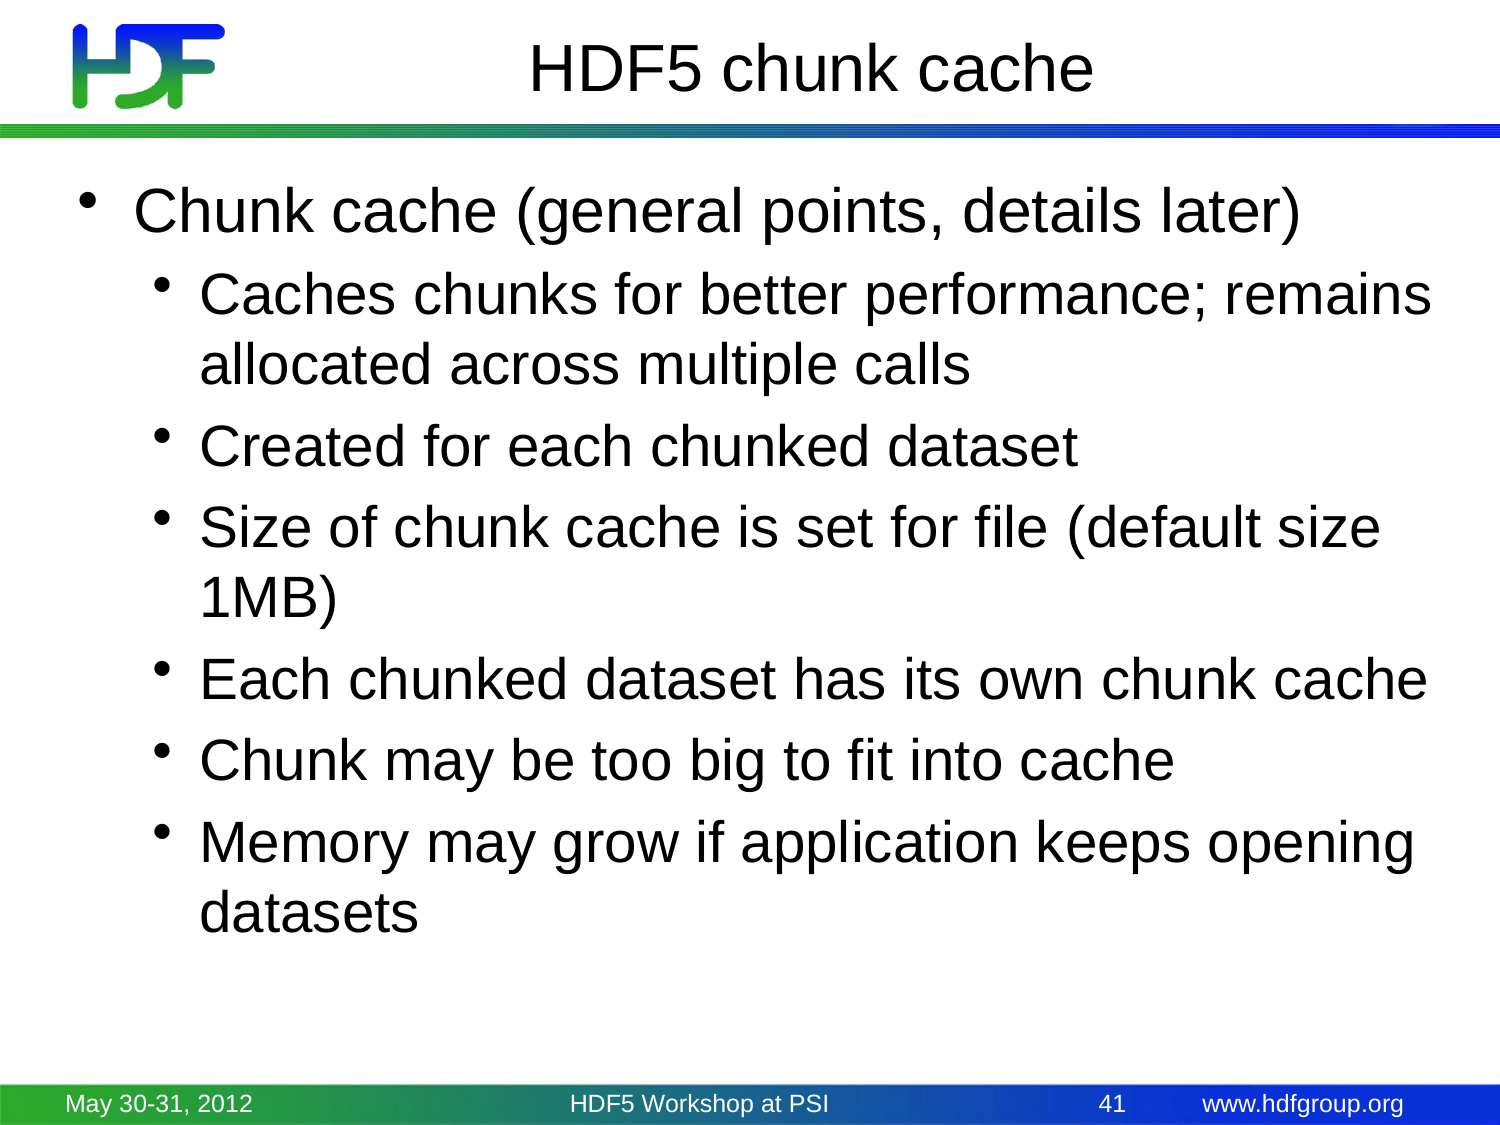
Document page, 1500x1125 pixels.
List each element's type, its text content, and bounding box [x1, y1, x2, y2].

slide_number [49, 1087, 276, 1125]
list Chunk cache (general points, details later) Caches chunks for better performance; remains allocated across multiple calls Created for each chunked dataset Size of chunk cache is set for file (default size 1MB) Each chunked dataset has its own chunk cache Chunk may be too big to fit into cache Memory may grow if application keeps opening datasets [62, 162, 1450, 1063]
title HDF5 chunk cache [237, 24, 1388, 113]
picture [0, 0, 1500, 1125]
slide_number 41 [1049, 1087, 1176, 1125]
footer HDF5 Workshop at PSI [374, 1087, 1026, 1125]
